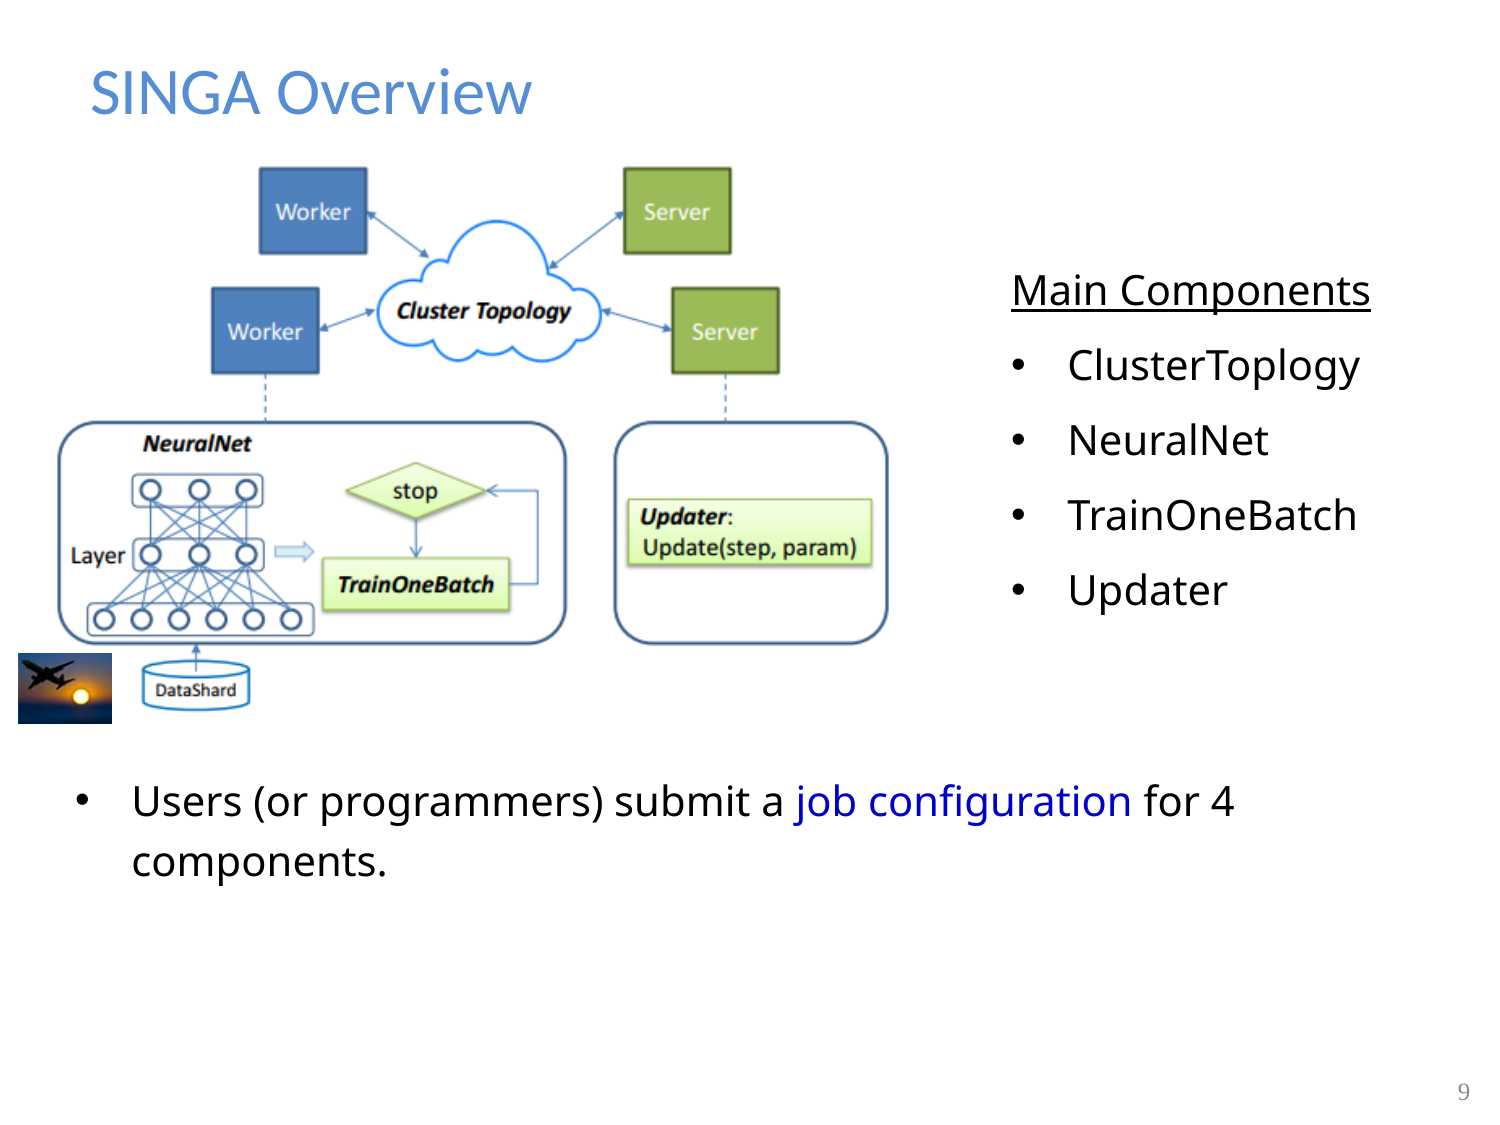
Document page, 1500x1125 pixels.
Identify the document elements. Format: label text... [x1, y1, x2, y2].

title SINGA Overview [74, 26, 1426, 148]
picture [17, 144, 902, 724]
text_box Users (or programmers) submit a job configuration for 4 components. [60, 756, 1478, 965]
slide_number 9 [1267, 1060, 1486, 1121]
text_box Main Components ClusterToplogy NeuralNet TrainOneBatch Updater [996, 231, 1415, 622]
